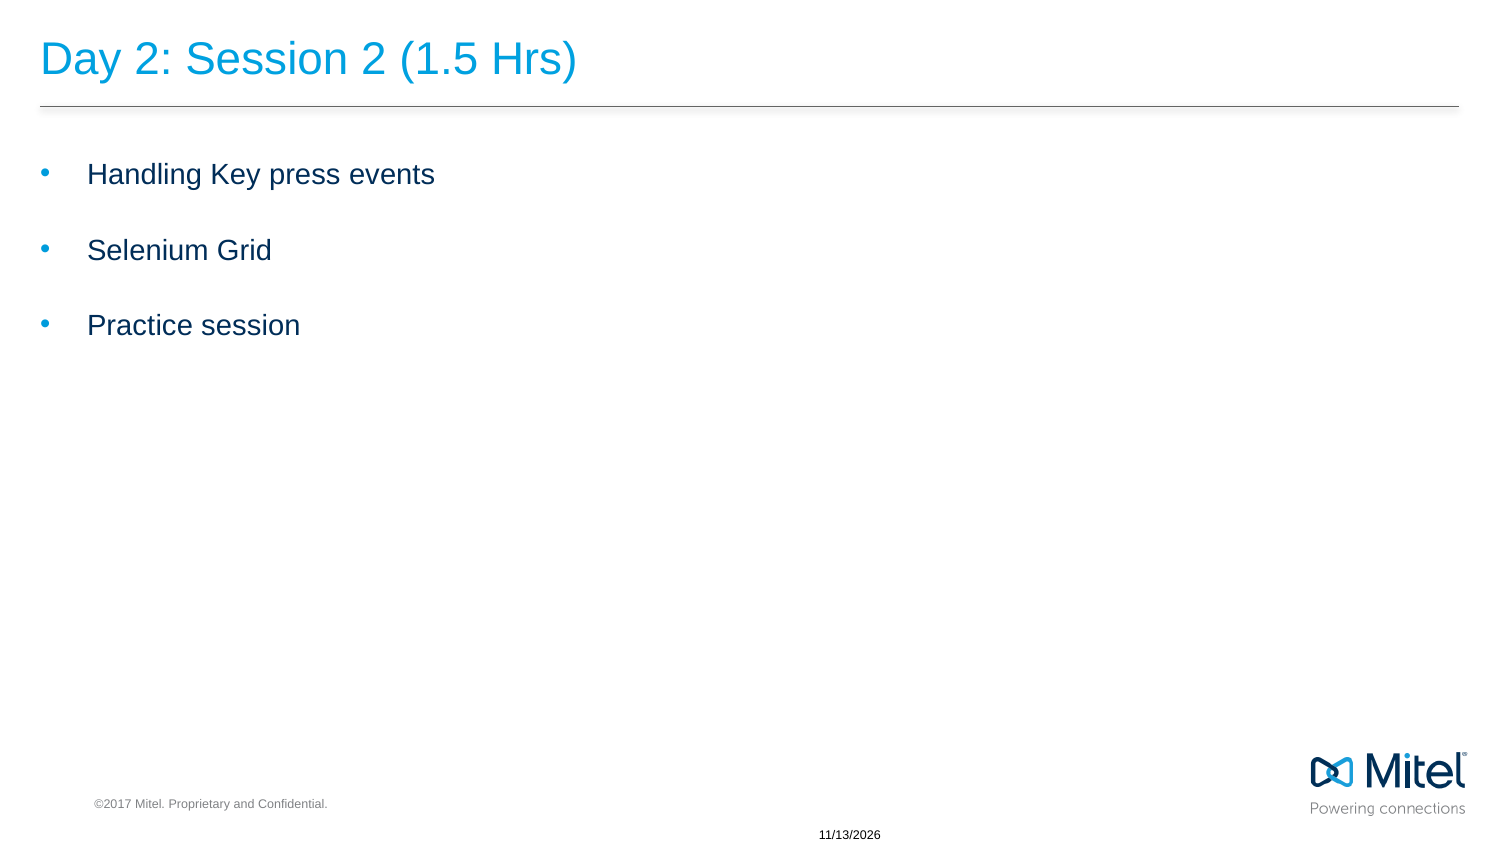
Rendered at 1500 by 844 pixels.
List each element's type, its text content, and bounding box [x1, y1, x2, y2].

title Day 2: Session 2 (1.5 Hrs) [40, 15, 1460, 84]
list Handling Key press events Selenium Grid Practice session [40, 155, 1460, 689]
